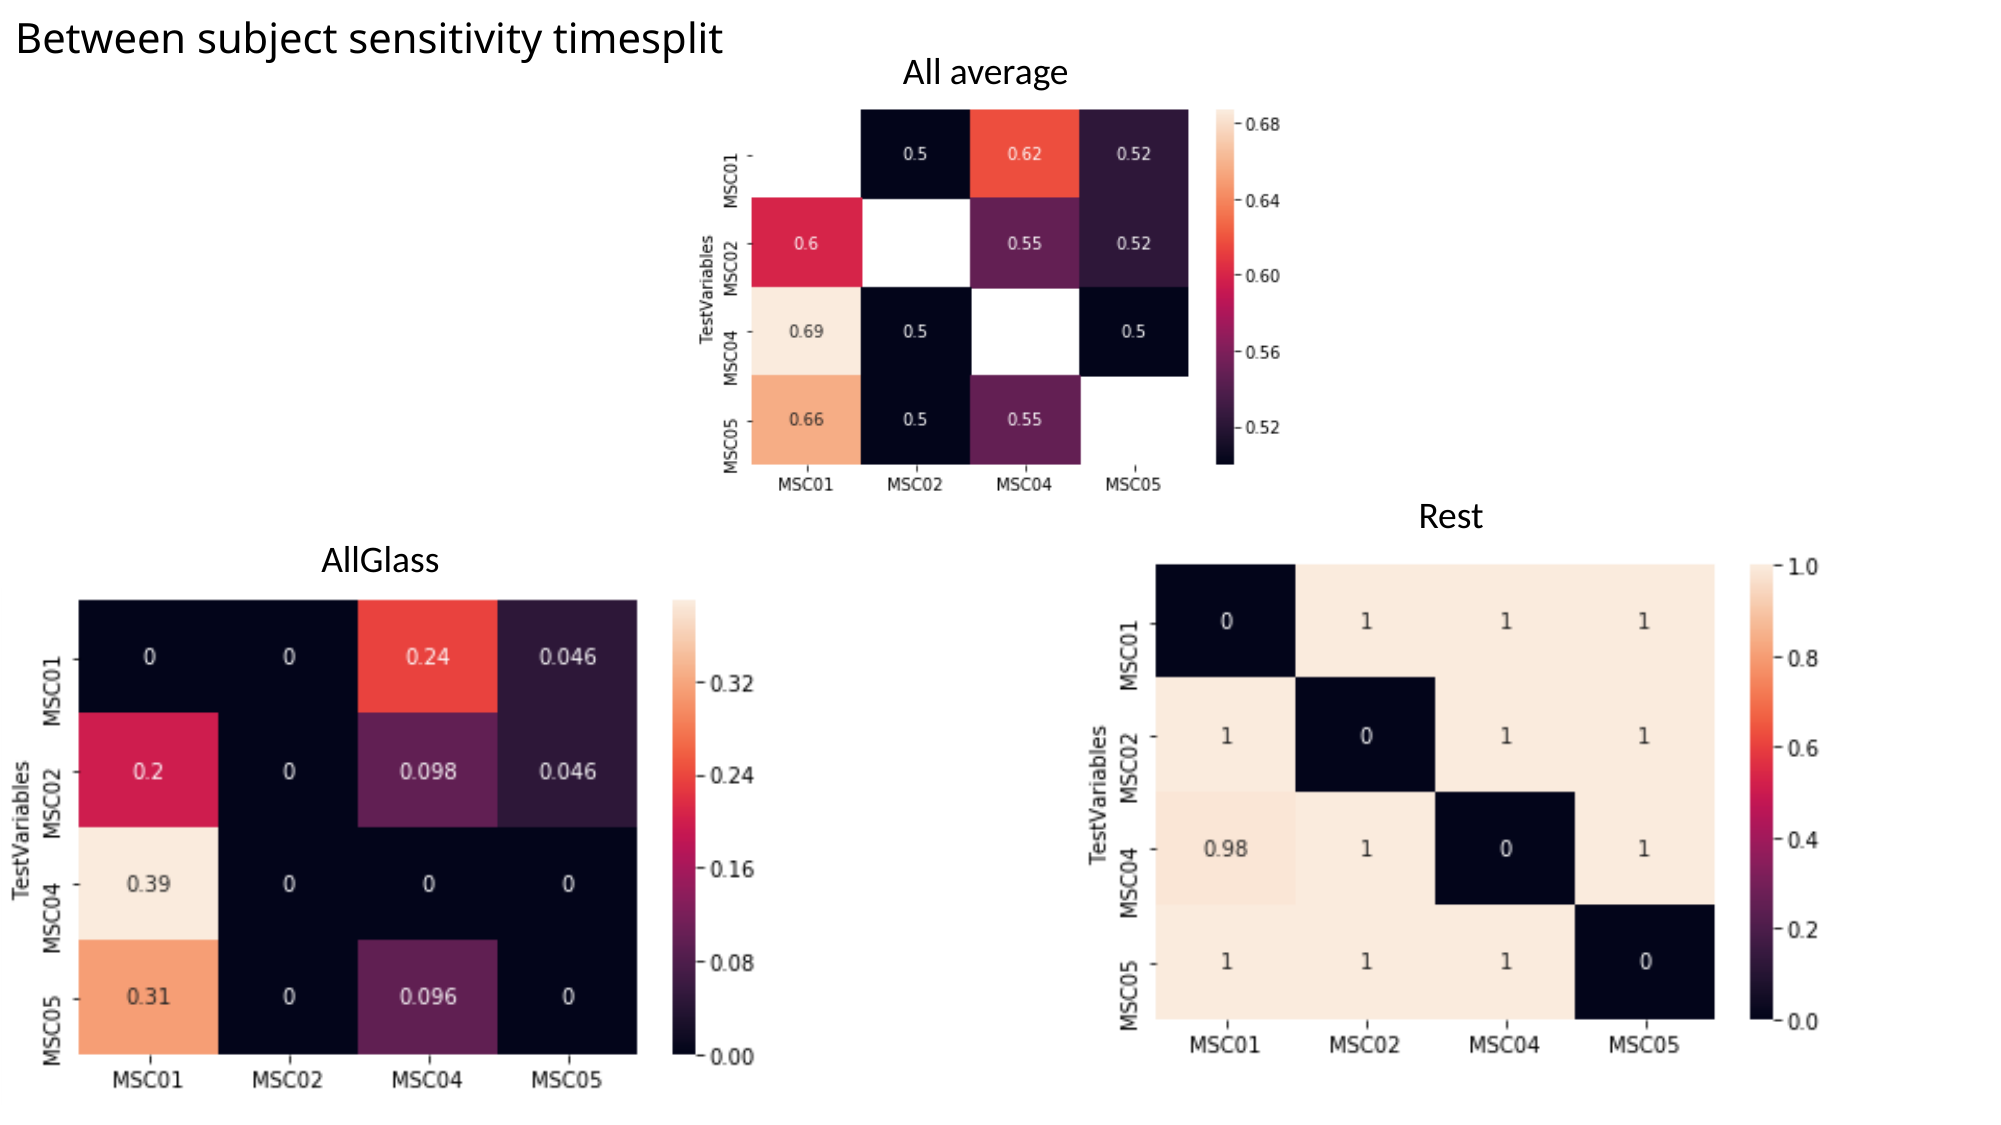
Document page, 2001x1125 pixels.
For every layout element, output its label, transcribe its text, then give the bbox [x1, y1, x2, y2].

text_box Between subject sensitivity timesplit [0, 0, 1725, 80]
text_box Rest [1403, 483, 1542, 544]
picture [690, 100, 1293, 504]
picture [1077, 544, 1834, 1070]
text_box AllGlass [306, 527, 528, 588]
picture [0, 588, 771, 1105]
text_box All average [888, 39, 1095, 100]
